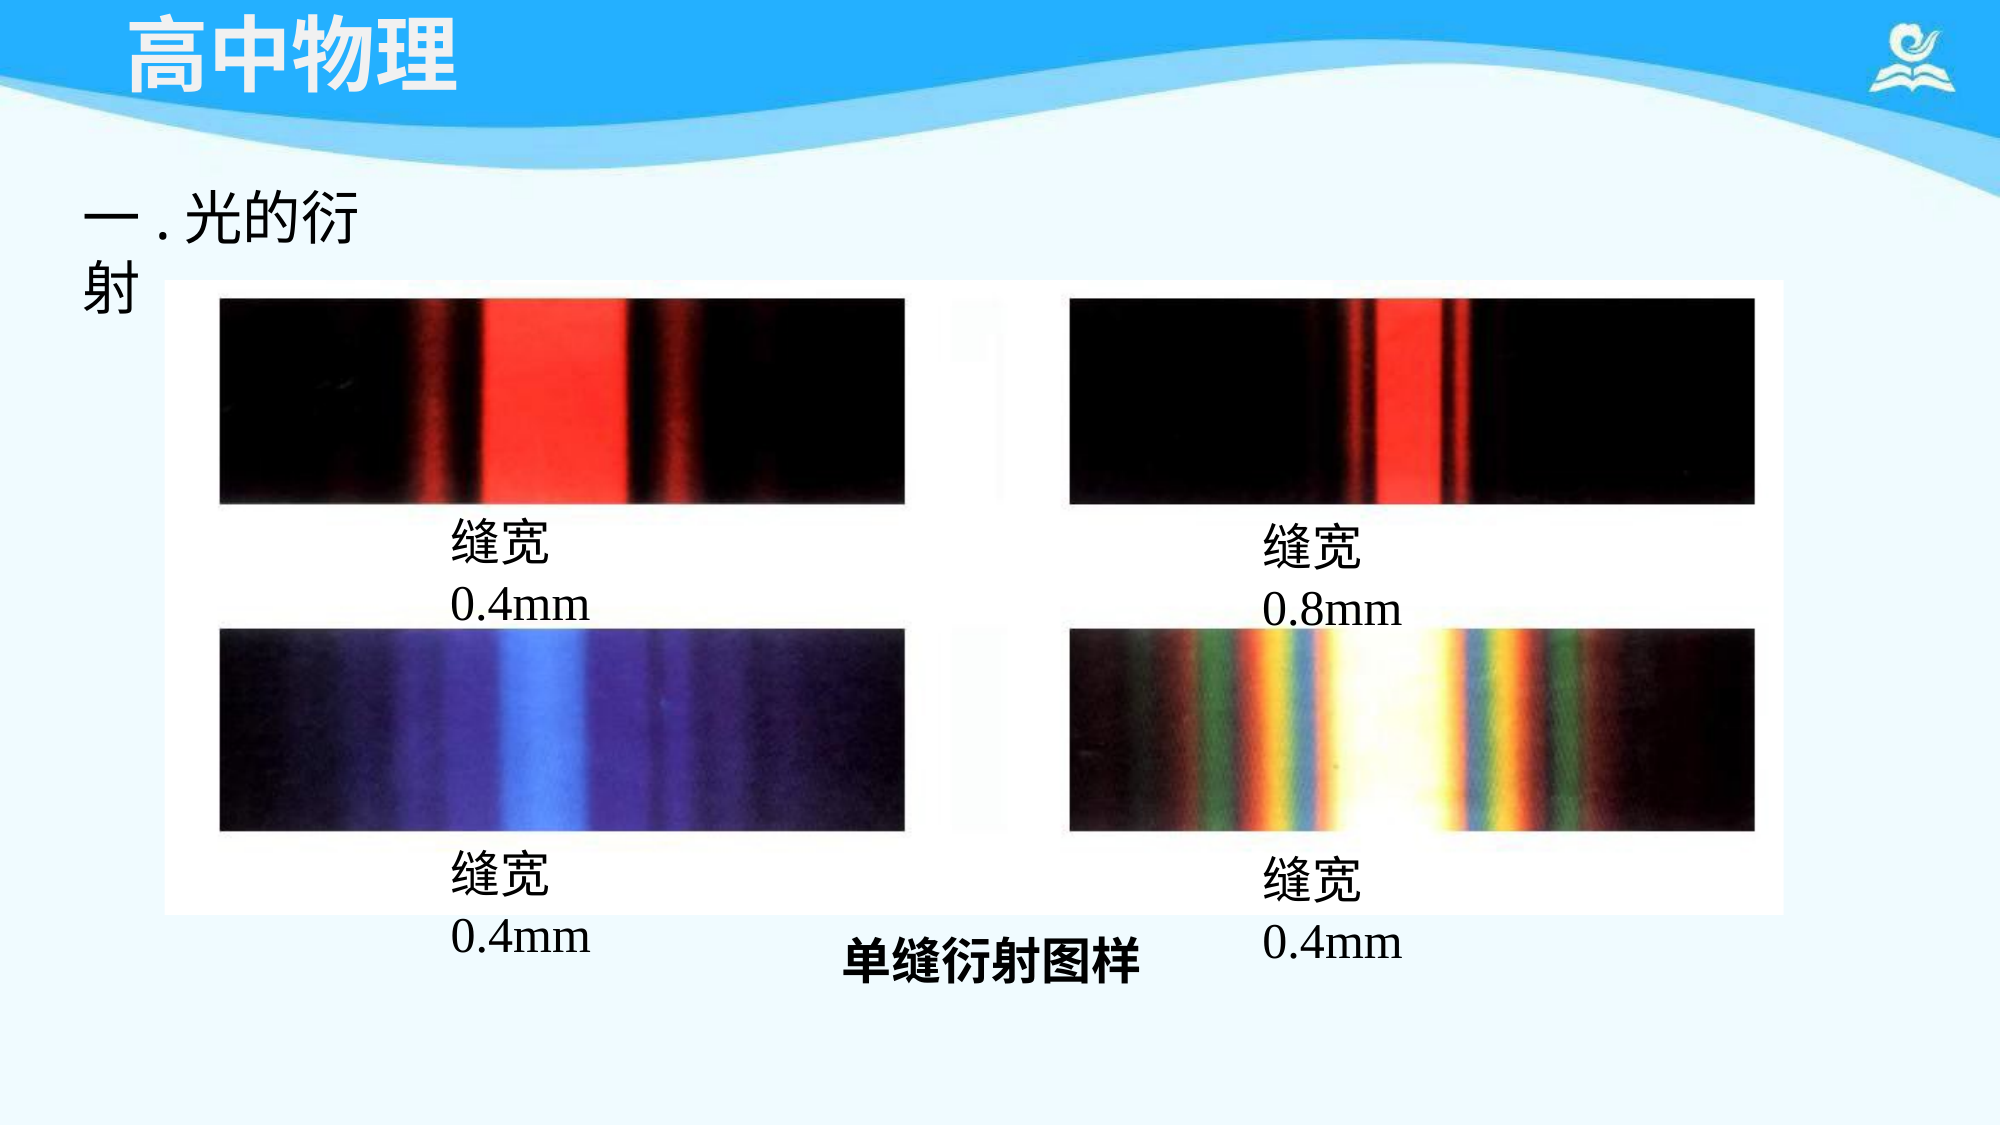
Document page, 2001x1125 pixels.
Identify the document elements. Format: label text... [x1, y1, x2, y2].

text_box [164, 280, 1784, 915]
text_box 单缝衍射图样 [839, 927, 1144, 990]
picture [0, 0, 2000, 1125]
text_box 缝宽0.4mm [448, 840, 694, 963]
text_box 一.光的衍射 [80, 178, 391, 321]
text_box 缝宽0.8mm [1260, 513, 1505, 636]
text_box 缝宽0.4mm [448, 508, 693, 631]
title 高中物理 [123, 0, 461, 190]
text_box 缝宽0.4mm [1260, 845, 1505, 968]
